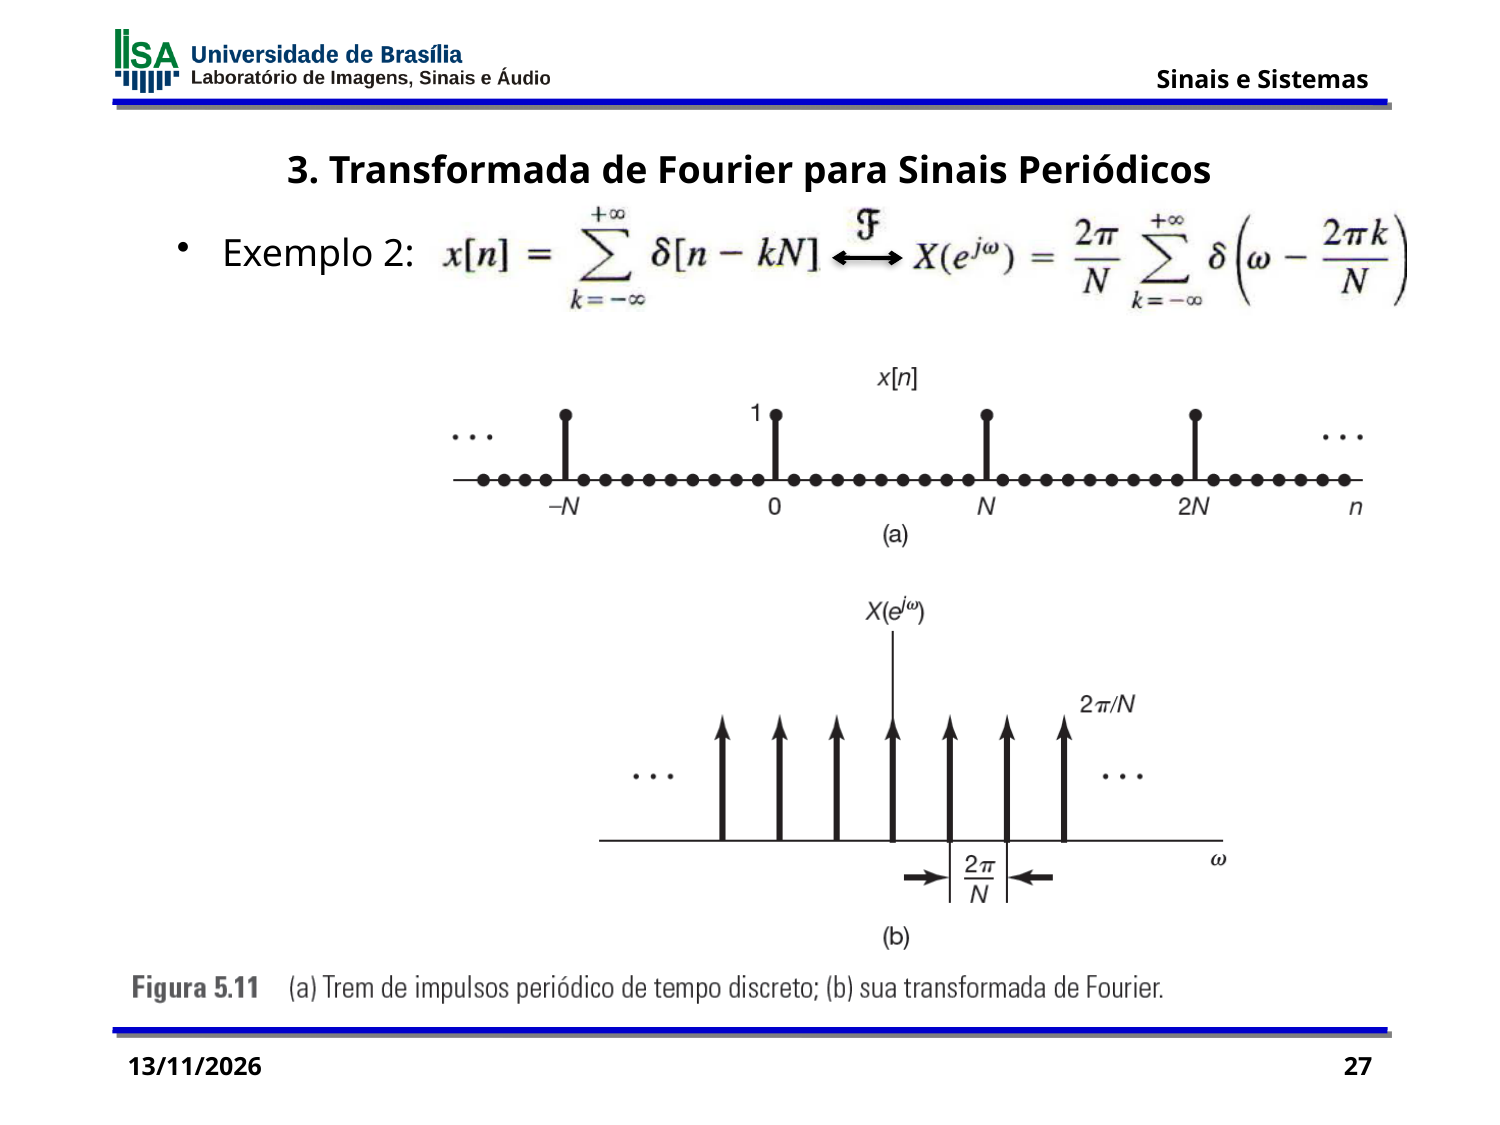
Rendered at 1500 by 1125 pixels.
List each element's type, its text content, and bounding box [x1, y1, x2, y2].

text_box Exemplo 2: [162, 221, 1348, 361]
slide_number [112, 1042, 426, 1118]
picture [908, 187, 1407, 326]
picture [128, 363, 1372, 1019]
slide_number 27 [1074, 1042, 1388, 1118]
text_box 3. Transformada de Fourier para Sinais Periódicos [112, 138, 1388, 198]
picture [422, 201, 821, 312]
picture [115, 29, 550, 93]
picture [843, 198, 890, 247]
